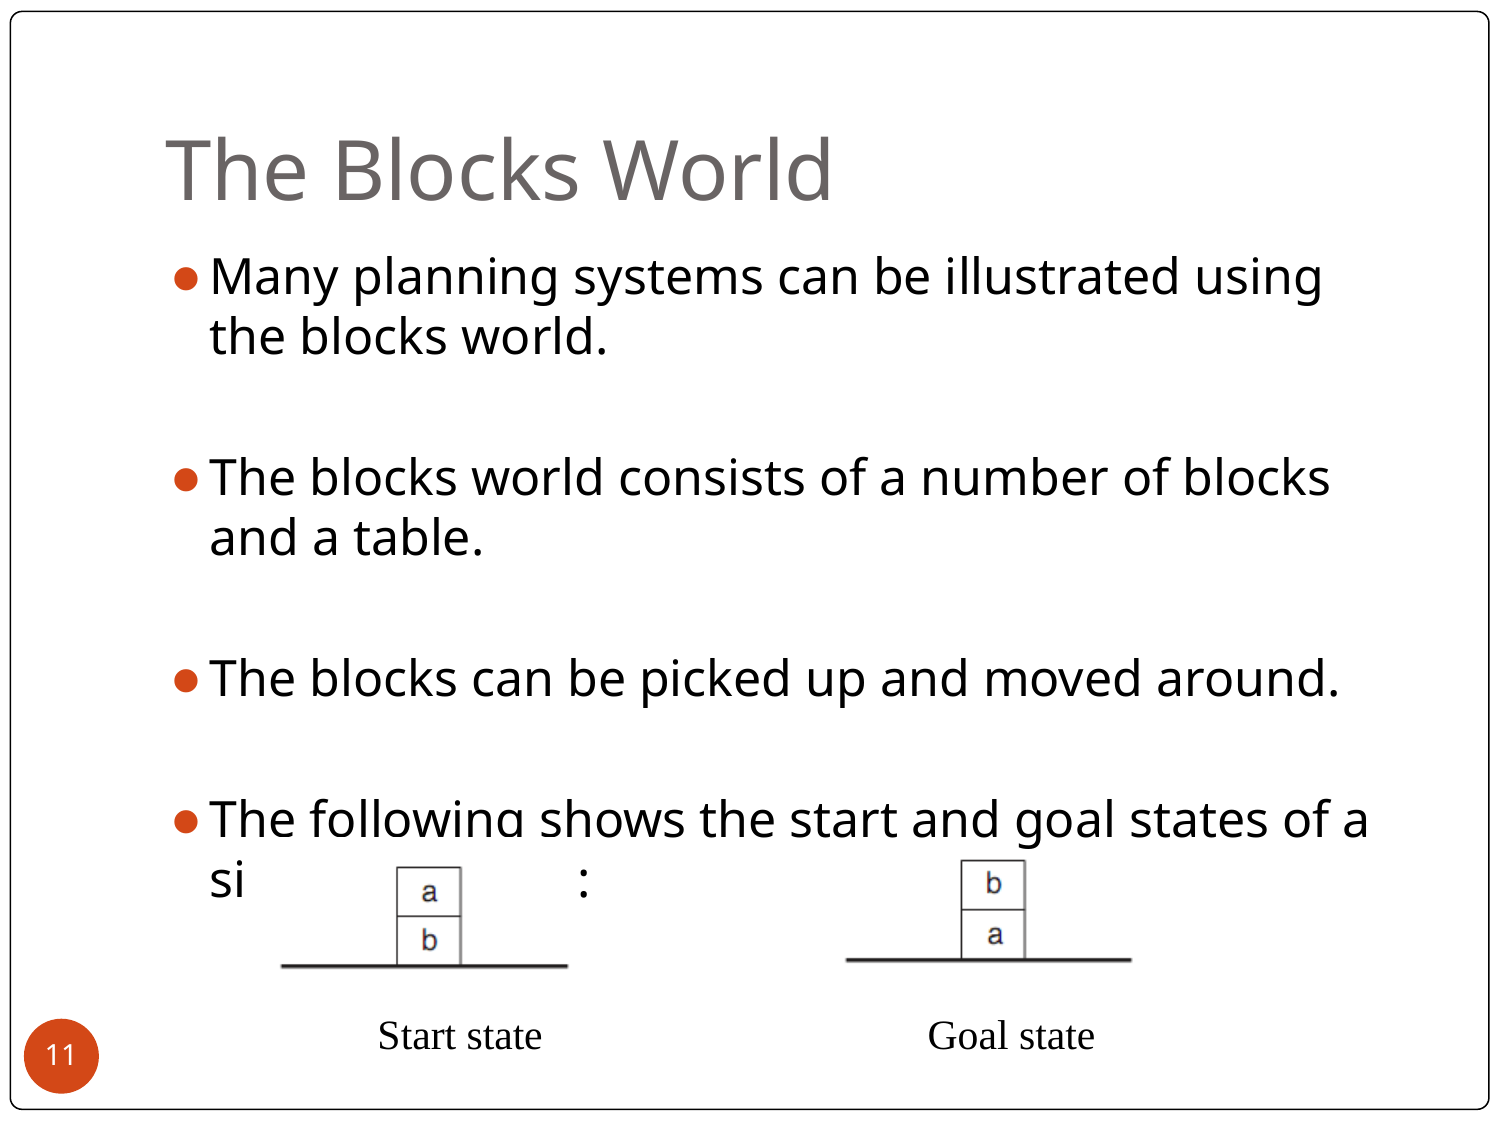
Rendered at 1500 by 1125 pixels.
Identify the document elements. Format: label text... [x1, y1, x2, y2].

title The Blocks World [150, 45, 1425, 233]
text_box Goal state [912, 999, 1112, 1065]
text_box ‹#› [23, 1018, 99, 1094]
picture [249, 837, 577, 985]
text_box Start state [362, 999, 560, 1065]
list Many planning systems can be illustrated using the blocks world. The blocks world consists of a number of blocks and a table. The blocks can be picked up and moved around. The following shows the start and goal states of a simple problem: [150, 237, 1425, 788]
picture [824, 849, 1151, 979]
